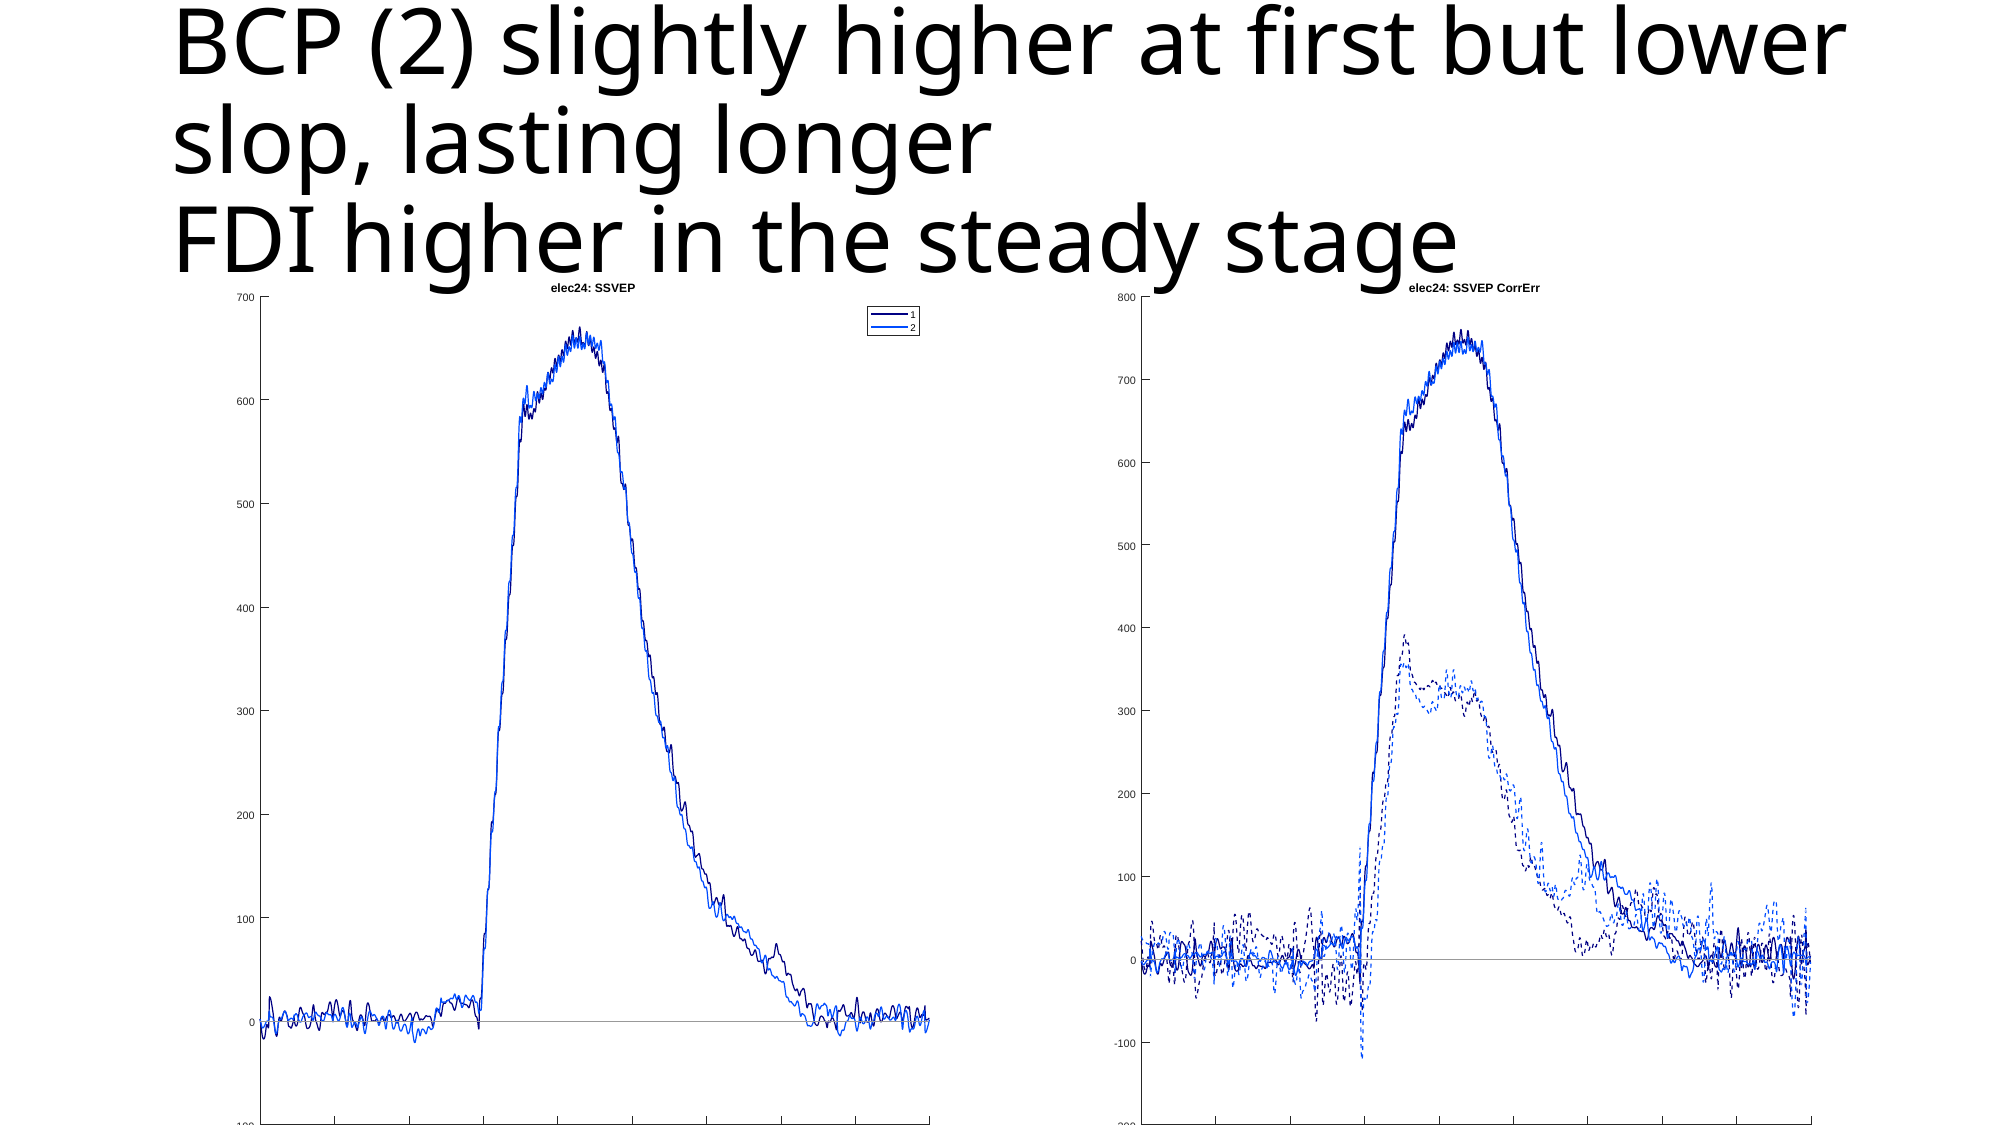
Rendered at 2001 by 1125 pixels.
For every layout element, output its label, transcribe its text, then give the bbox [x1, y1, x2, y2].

picture [0, 219, 2000, 1125]
title BCP (2) slightly higher at first but lower slop, lasting longer FDI higher in the steady stage [156, 0, 1882, 219]
